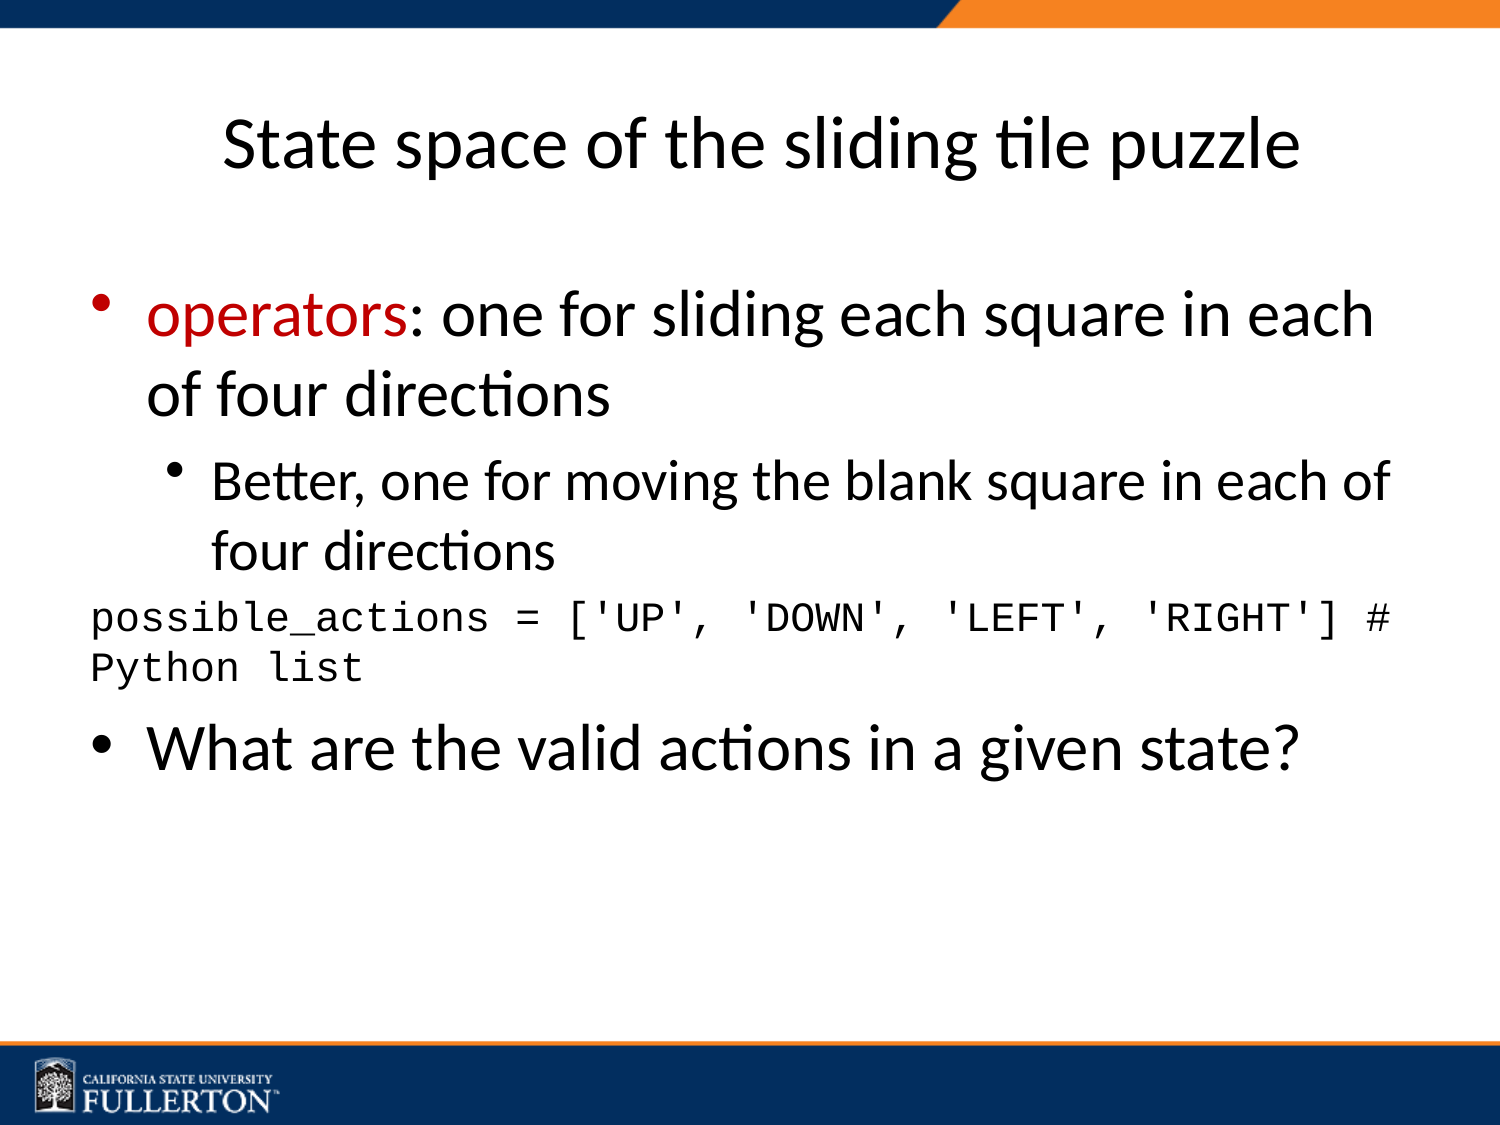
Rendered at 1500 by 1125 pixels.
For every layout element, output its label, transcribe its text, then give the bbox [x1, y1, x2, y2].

picture [0, 0, 1500, 1125]
title State space of the sliding tile puzzle [24, 45, 1500, 233]
list operators: one for sliding each square in each of four directions Better, one for moving the blank square in each of four directions possible_actions = ['UP', 'DOWN', 'LEFT', 'RIGHT'] # Python list What are the valid actions in a given state? [75, 262, 1425, 1005]
